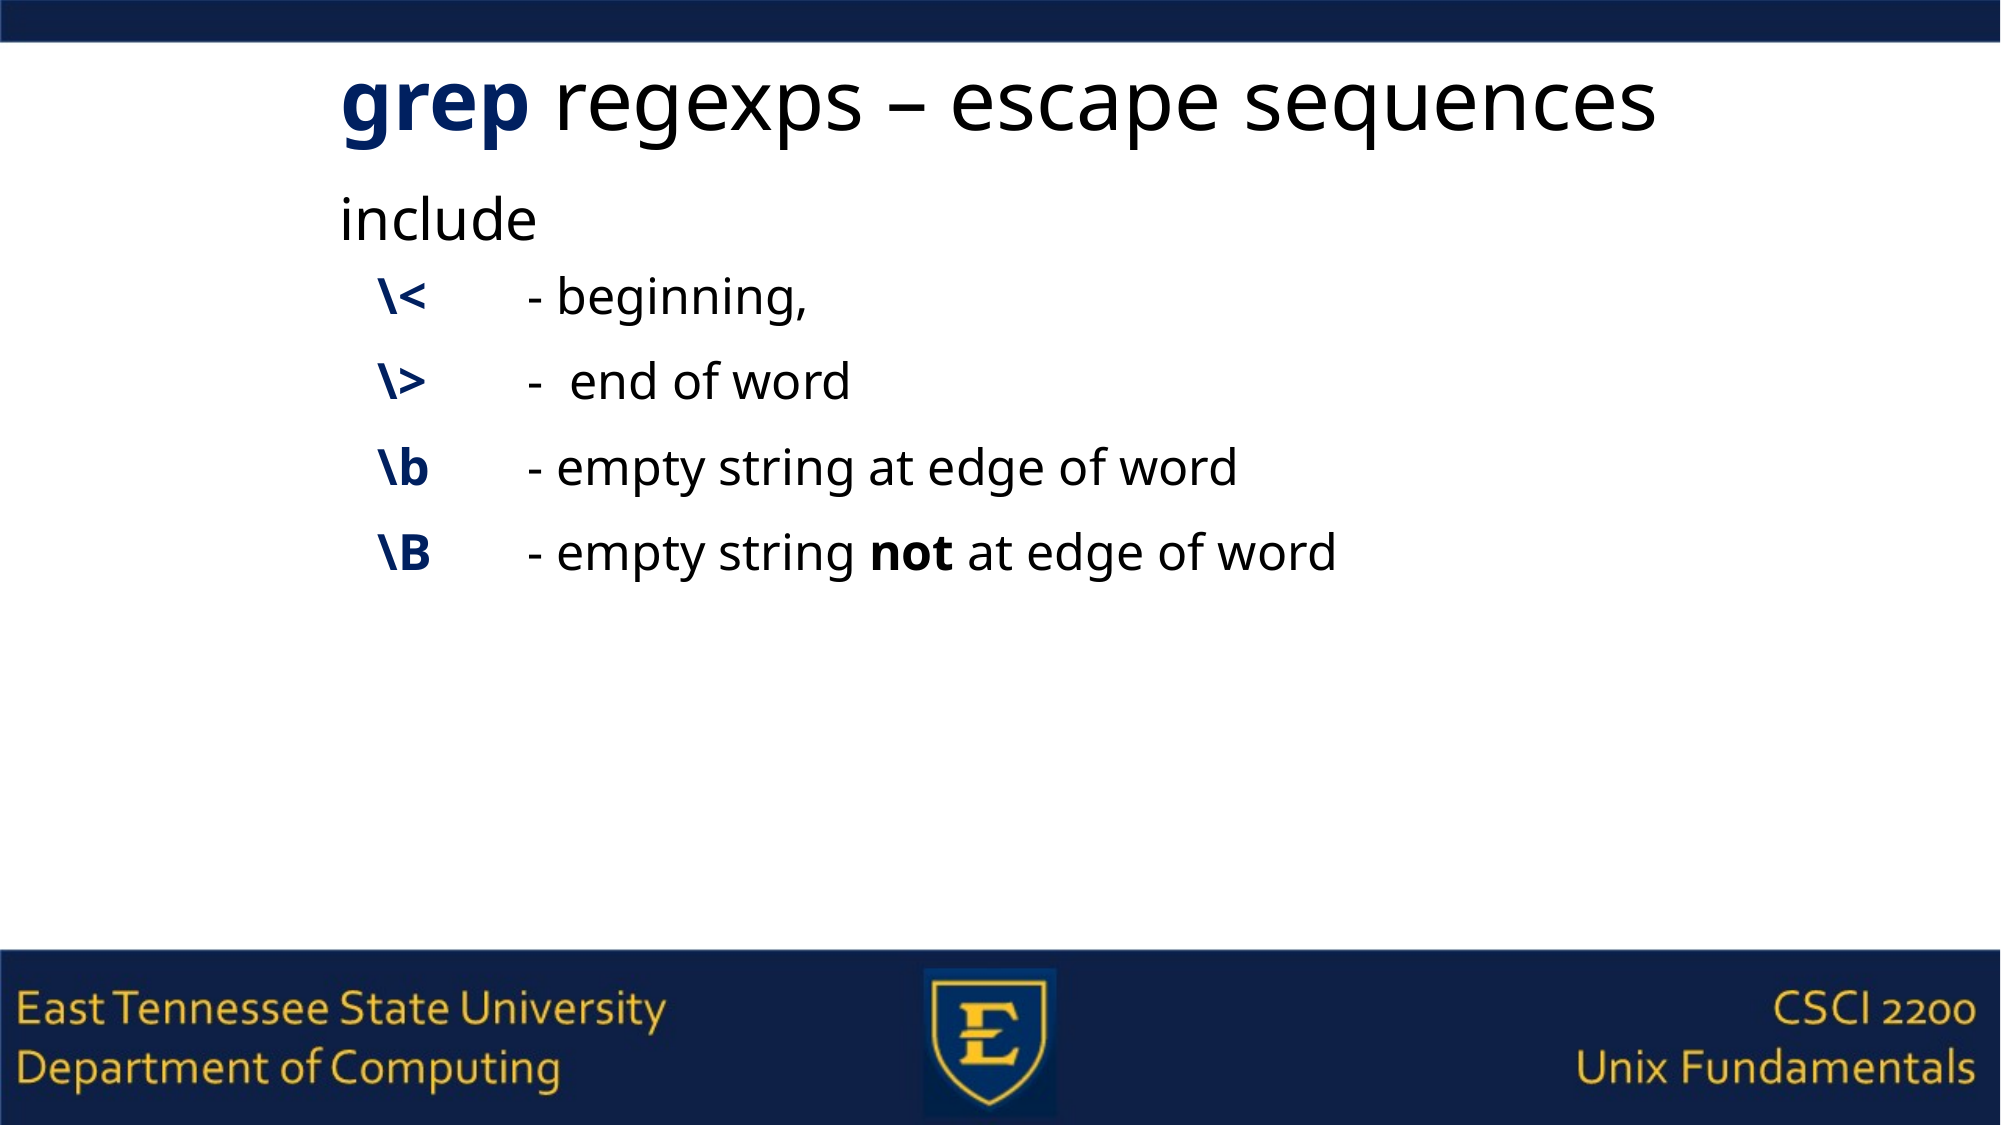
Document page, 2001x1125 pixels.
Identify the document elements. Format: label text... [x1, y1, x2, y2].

picture [0, 0, 2001, 1125]
list include \< - beginning, \> - end of word \b - empty string at edge of word \B - empty string not at edge of word [324, 174, 1913, 1025]
title grep regexps – escape sequences [324, 45, 1675, 150]
